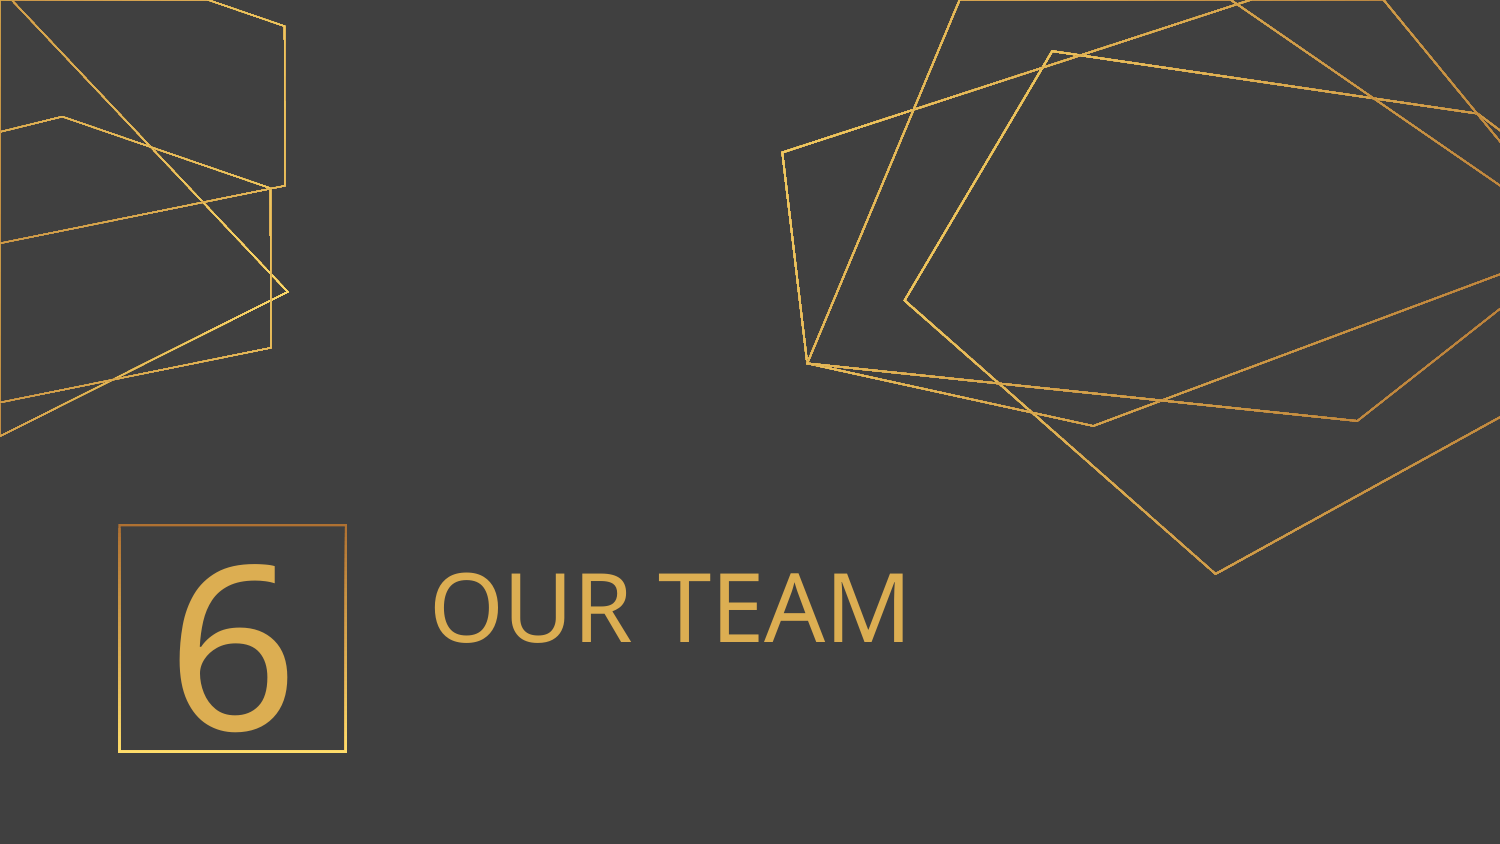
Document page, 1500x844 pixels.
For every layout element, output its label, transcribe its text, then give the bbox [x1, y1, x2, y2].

text_box [118, 524, 348, 753]
title 6 [121, 553, 344, 724]
title OUR TEAM [414, 553, 1168, 656]
